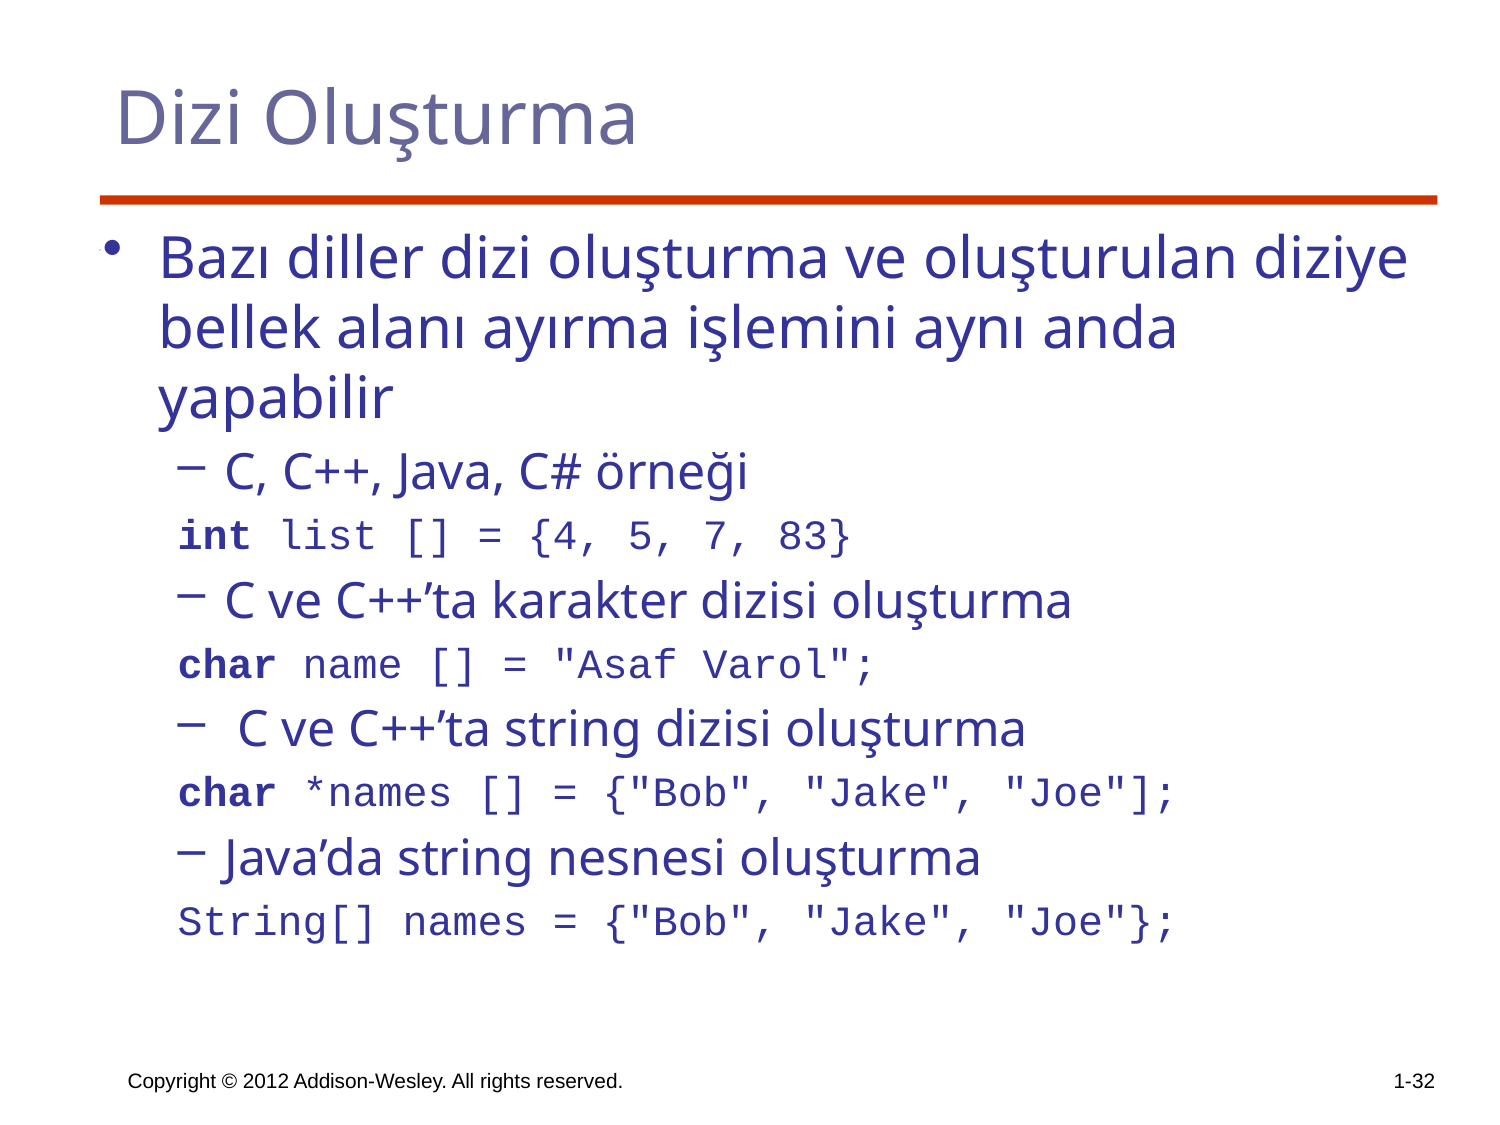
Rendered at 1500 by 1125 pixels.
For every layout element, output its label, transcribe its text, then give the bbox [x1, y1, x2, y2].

title Dizi Oluşturma [99, 62, 1438, 250]
footer Copyright © 2012 Addison-Wesley. All rights reserved. [112, 1038, 801, 1101]
list Bazı diller dizi oluşturma ve oluşturulan diziye bellek alanı ayırma işlemini aynı anda yapabilir C, C++, Java, C# örneği int list [] = {4, 5, 7, 83} C ve C++’ta karakter dizisi oluşturma char name [] = ″Asaf Varol″; C ve C++’ta string dizisi oluşturma char *names [] = {″Bob″, ″Jake″, ″Joe″]; Java’da string nesnesi oluşturma String[] names = {″Bob″, ″Jake″, ″Joe″}; [87, 212, 1425, 1038]
slide_number 1-32 [1137, 1024, 1451, 1101]
